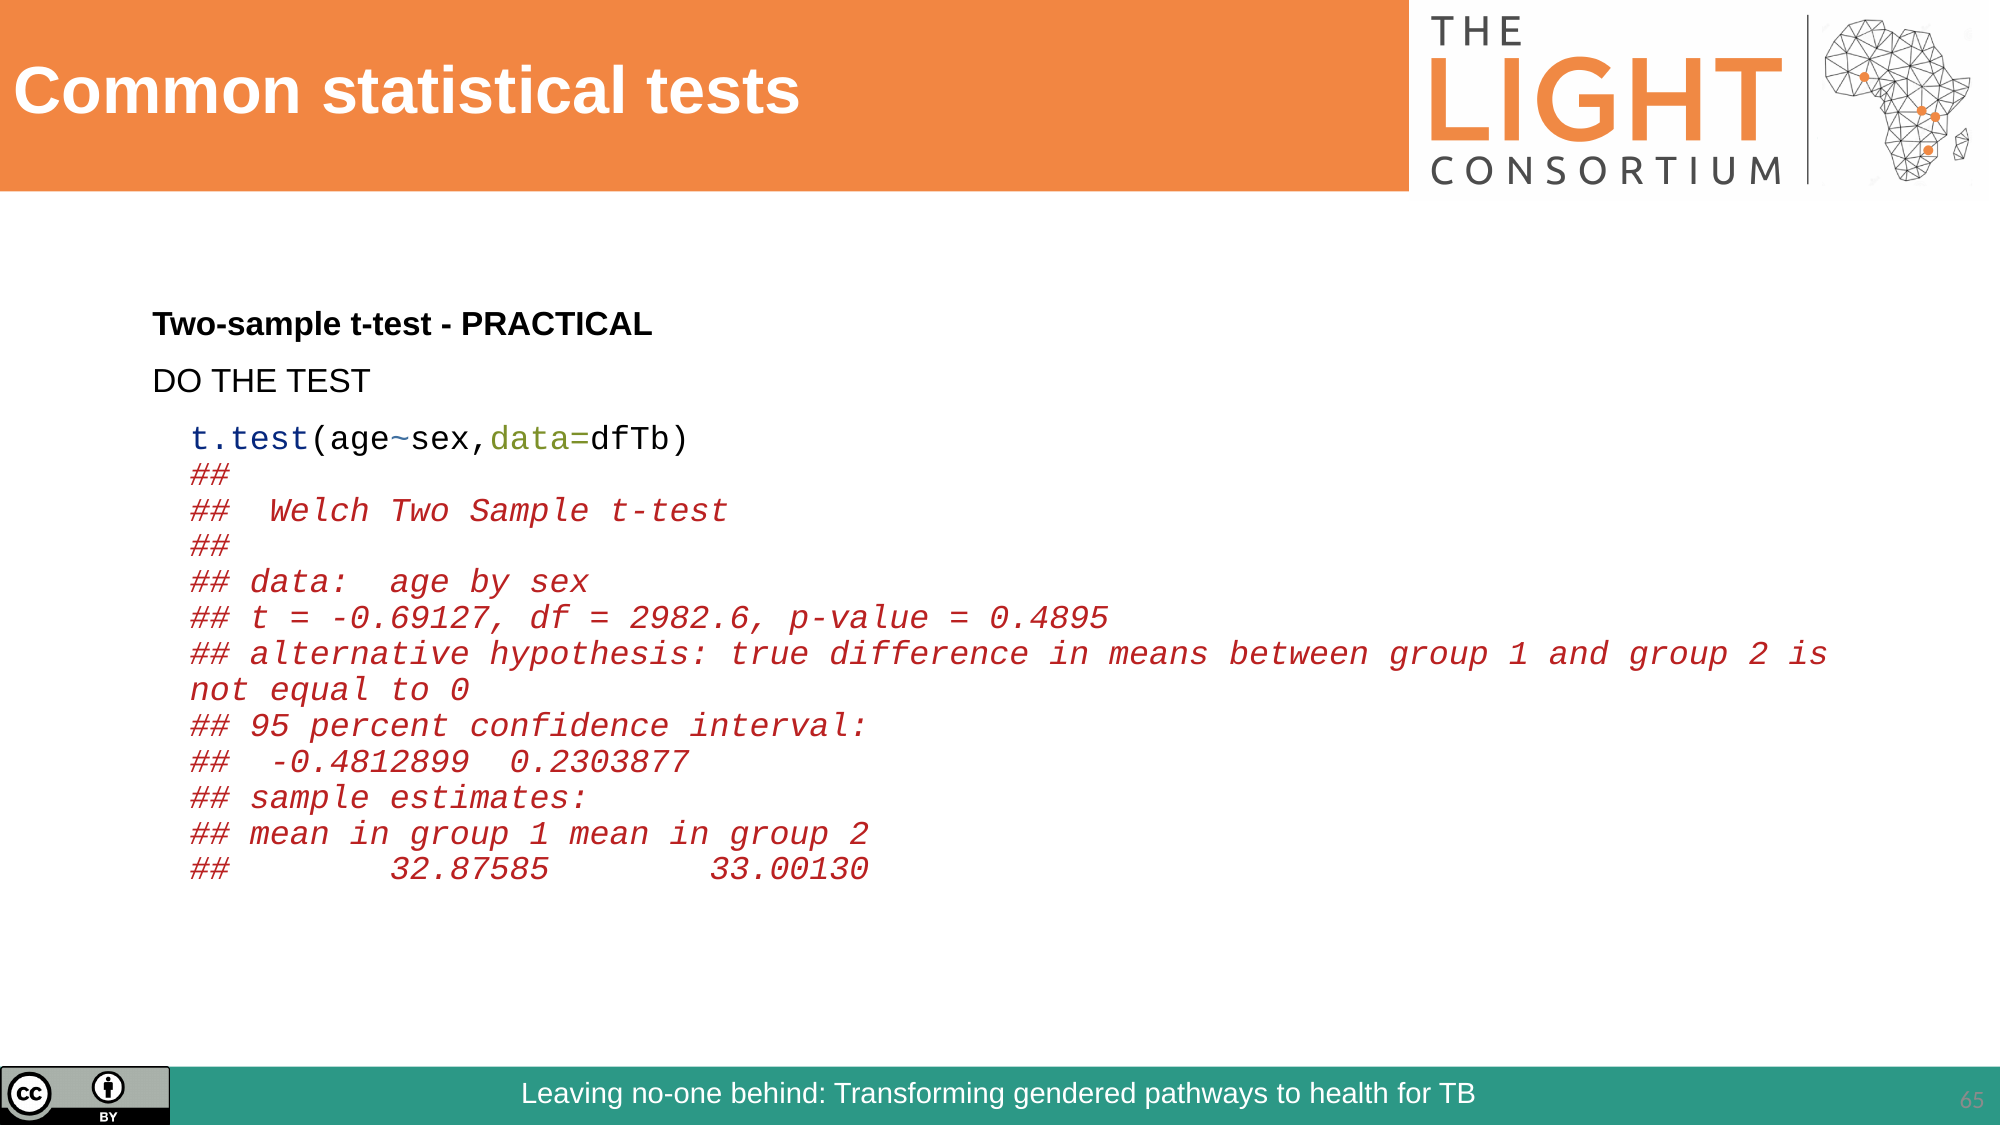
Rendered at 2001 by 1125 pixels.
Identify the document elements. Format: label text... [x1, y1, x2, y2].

list Two-sample t-test - PRACTICAL DO THE TEST t.test(age~sex,data=dfTb) ## ## Welch Two Sample t-test ## ## data: age by sex ## t = -0.69127, df = 2982.6, p-value = 0.4895 ## alternative hypothesis: true difference in means between group 1 and group 2 is not equal to 0 ## 95 percent confidence interval: ## -0.4812899 0.2303877 ## sample estimates: ## mean in group 1 mean in group 2 ## 32.87585 33.00130 [137, 299, 1863, 1066]
picture [0, 1066, 170, 1125]
picture [1409, 0, 1989, 201]
title Common statistical tests [0, 0, 1410, 192]
slide_number ‹#› [1550, 1073, 2000, 1125]
